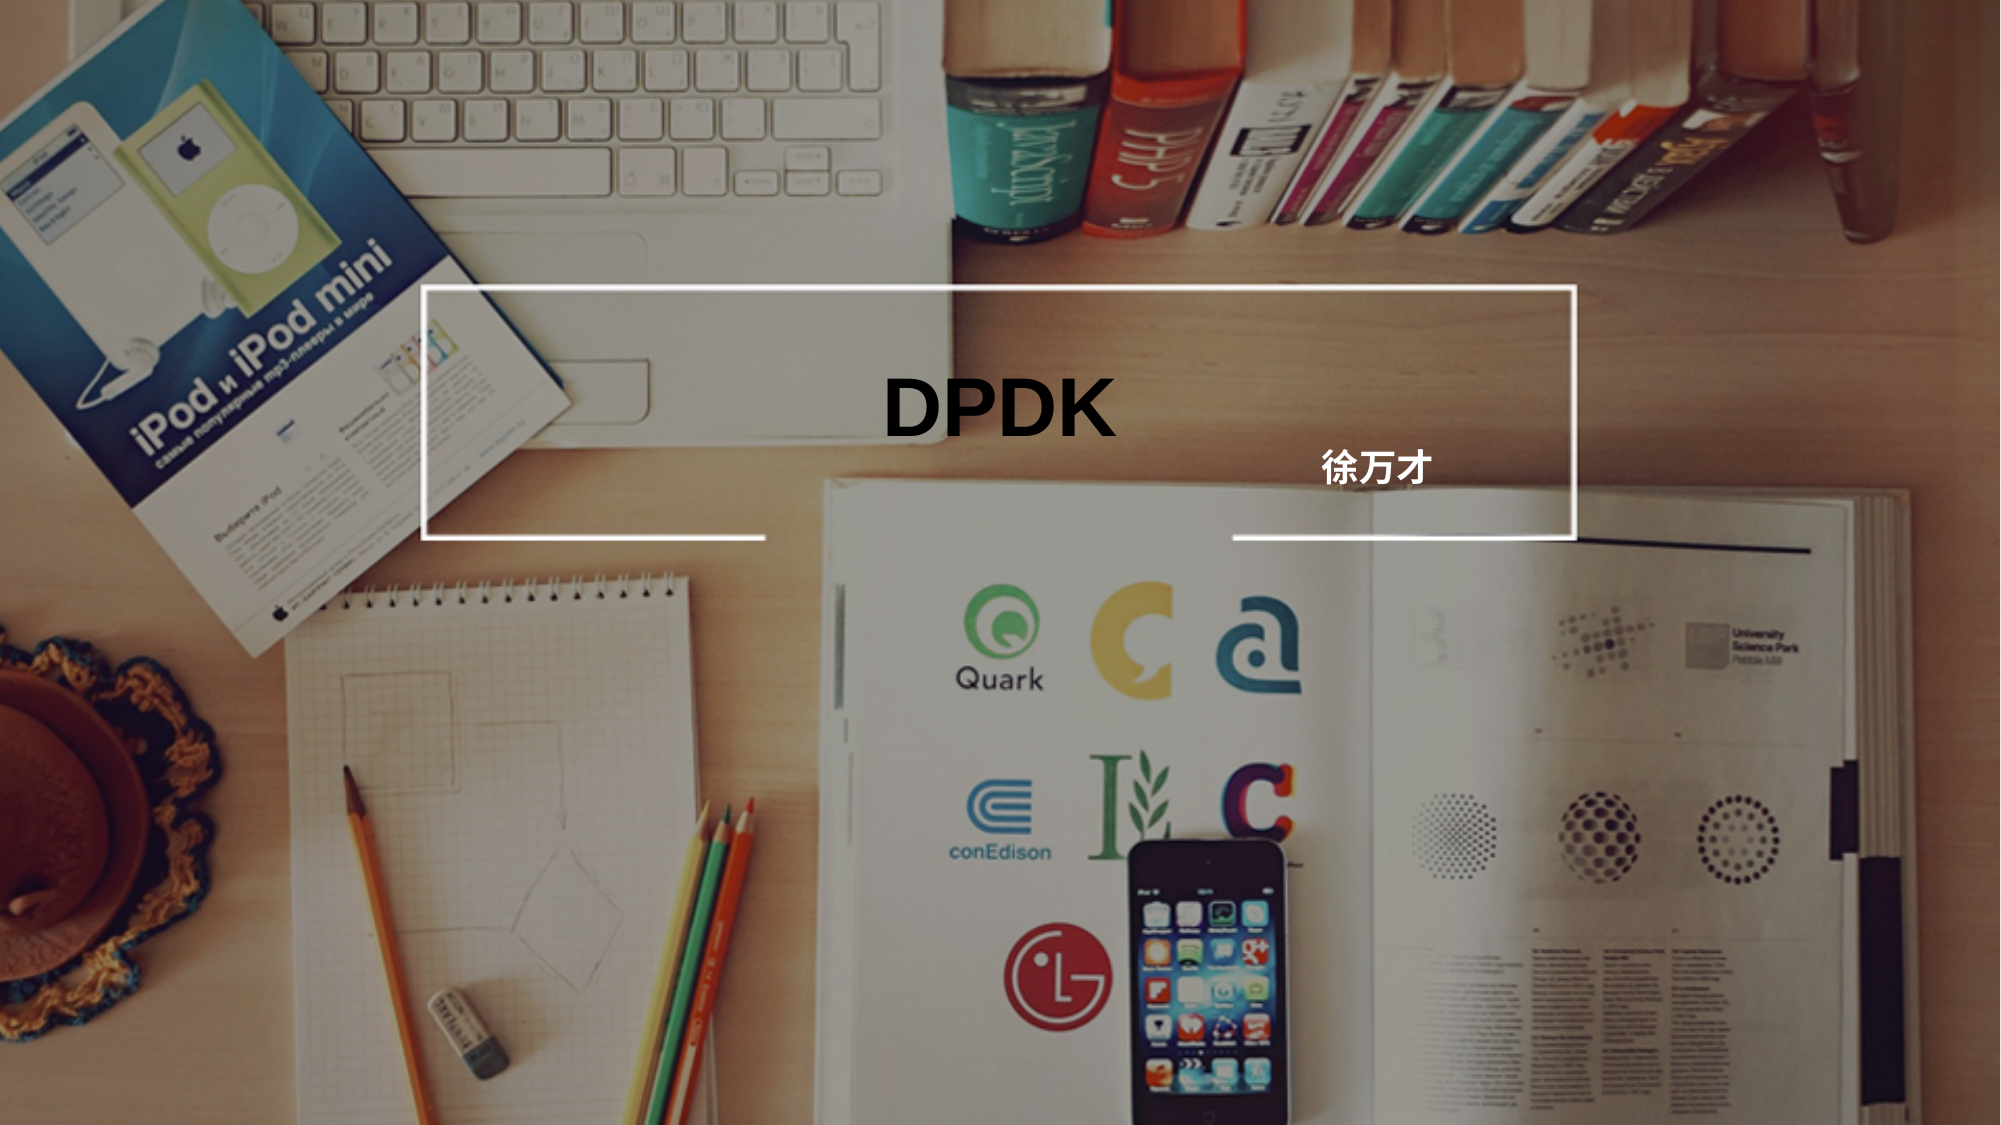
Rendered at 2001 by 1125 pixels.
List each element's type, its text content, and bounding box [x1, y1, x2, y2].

text_box DPDK [427, 294, 1573, 521]
picture [0, 0, 2001, 1125]
text_box 徐万才 [1174, 430, 1582, 501]
